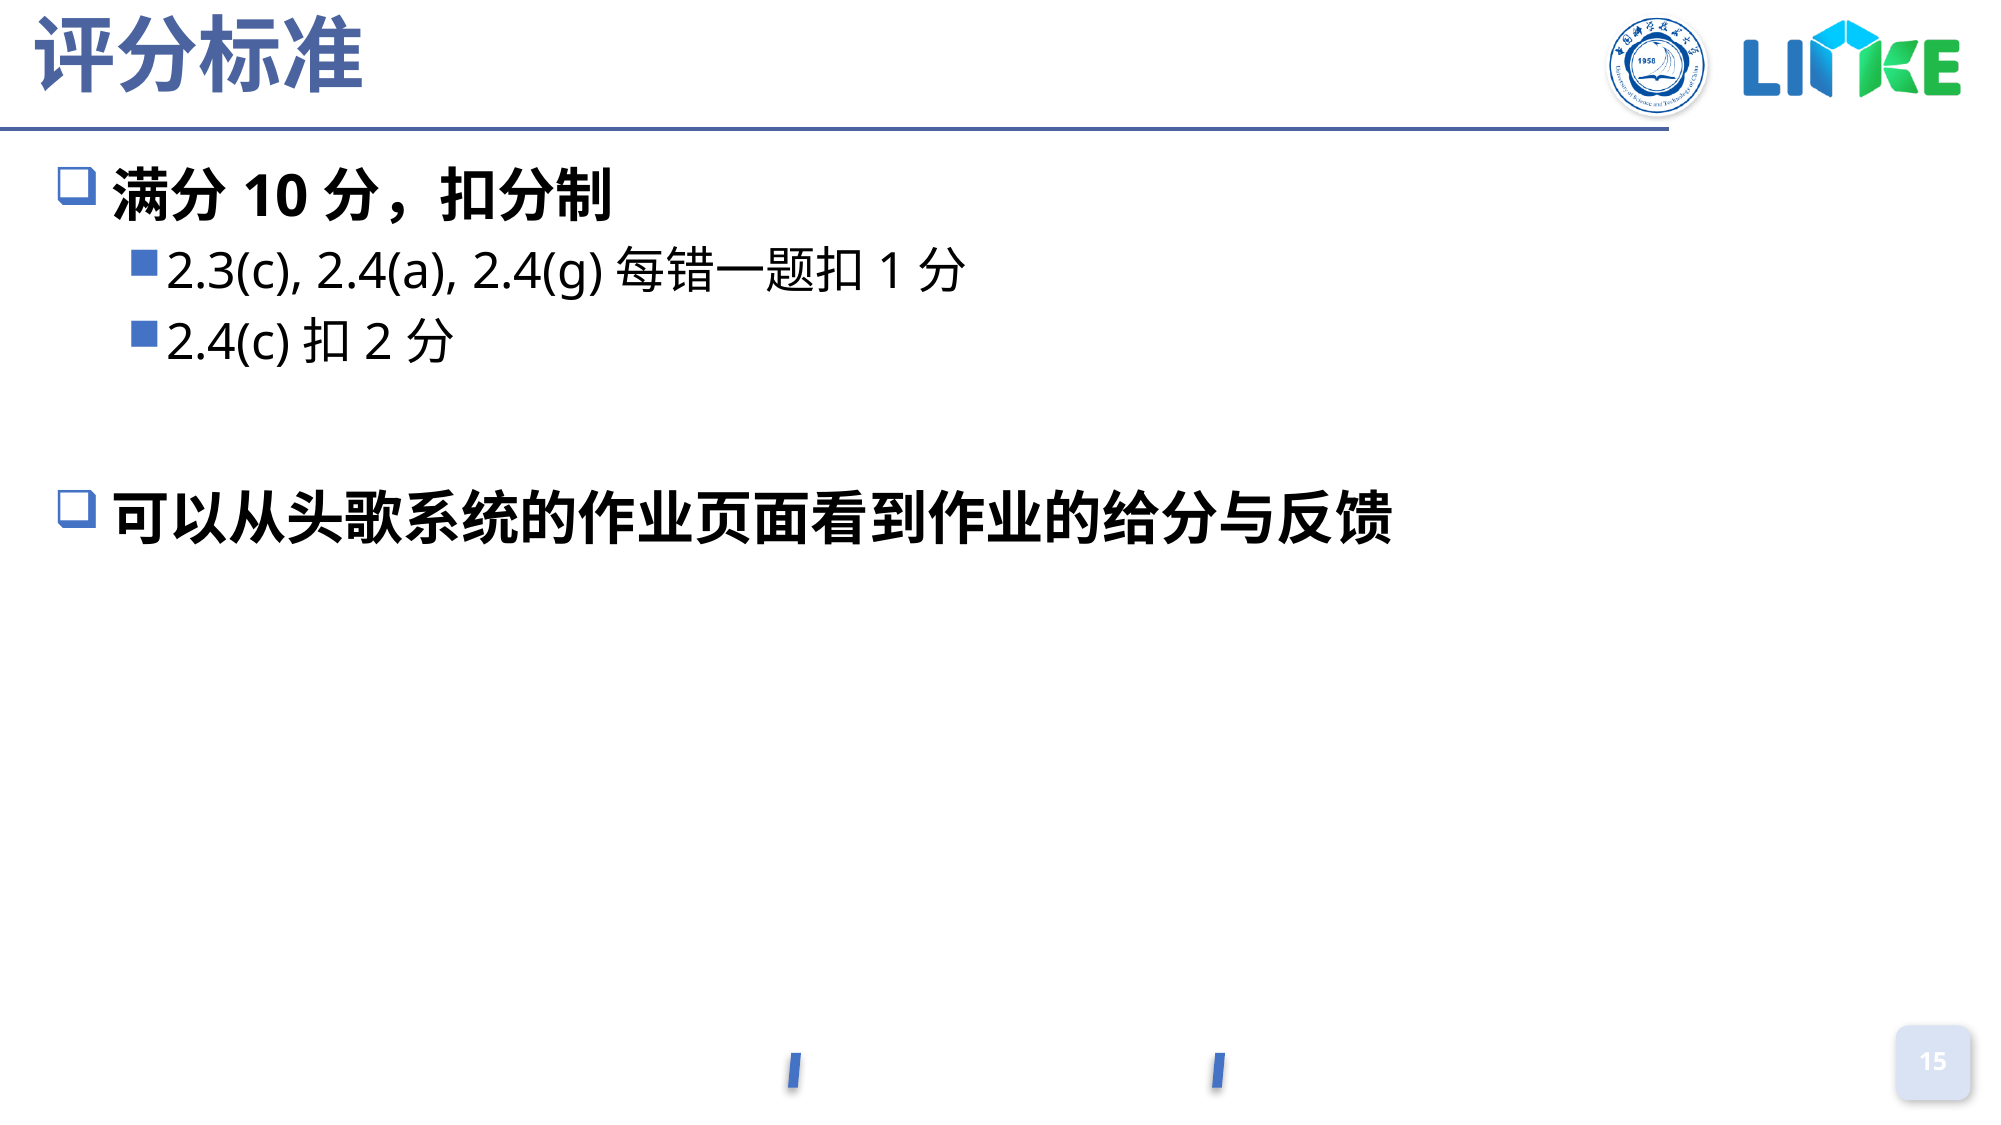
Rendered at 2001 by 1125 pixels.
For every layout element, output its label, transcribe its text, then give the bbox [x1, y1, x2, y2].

list 满分10分，扣分制 2.3(c), 2.4(a), 2.4(g)每错一题扣1分 2.4(c)扣2分 可以从头歌系统的作业页面看到作业的给分与反馈 [38, 150, 1962, 1020]
picture [1603, 6, 1971, 122]
title 评分标准 [17, 0, 1550, 117]
